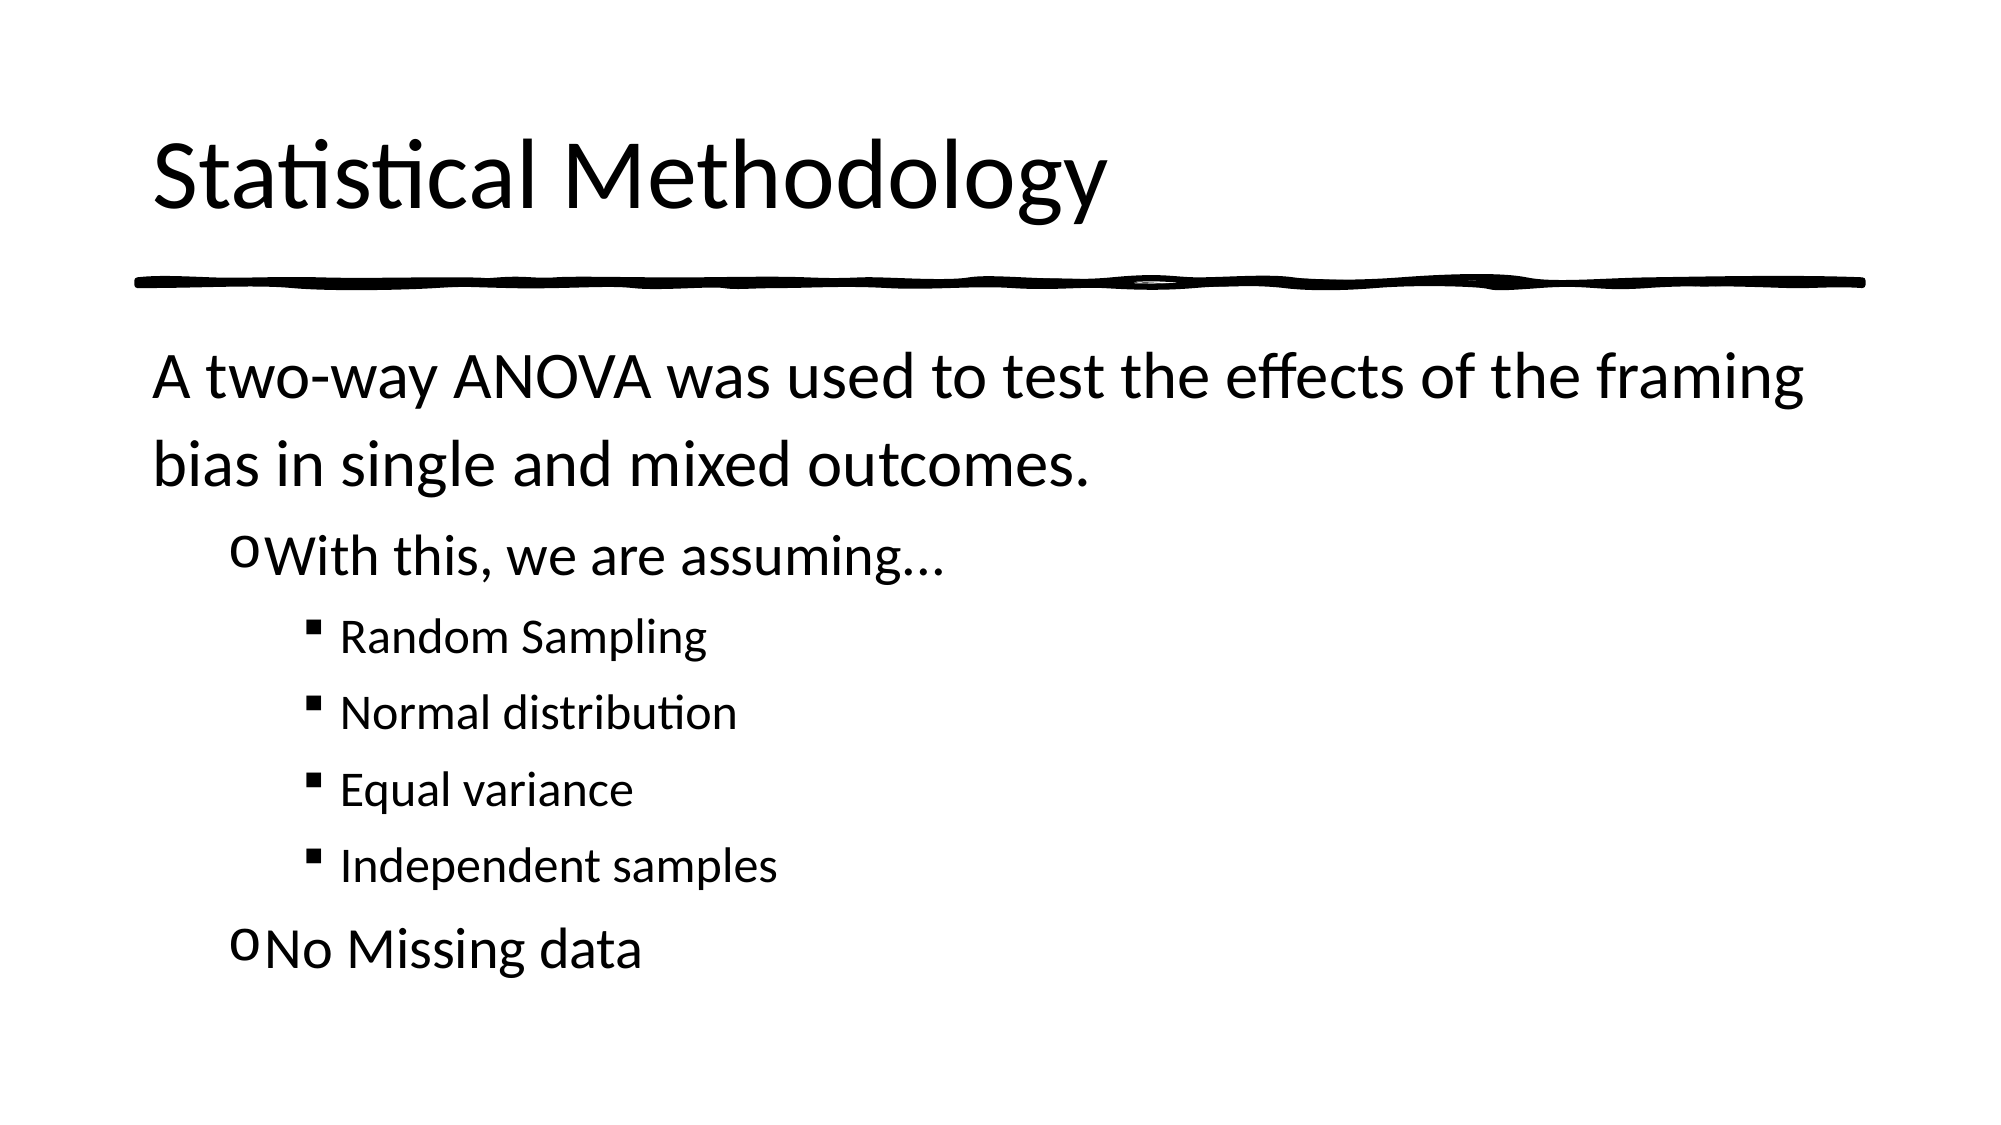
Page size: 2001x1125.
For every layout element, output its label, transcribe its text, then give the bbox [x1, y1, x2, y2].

list A two-way ANOVA was used to test the effects of the framing bias in single and mixed outcomes. With this, we are assuming... Random Sampling Normal distribution Equal variance Independent samples No Missing data [137, 316, 1863, 1014]
title Statistical Methodology [137, 59, 1863, 278]
